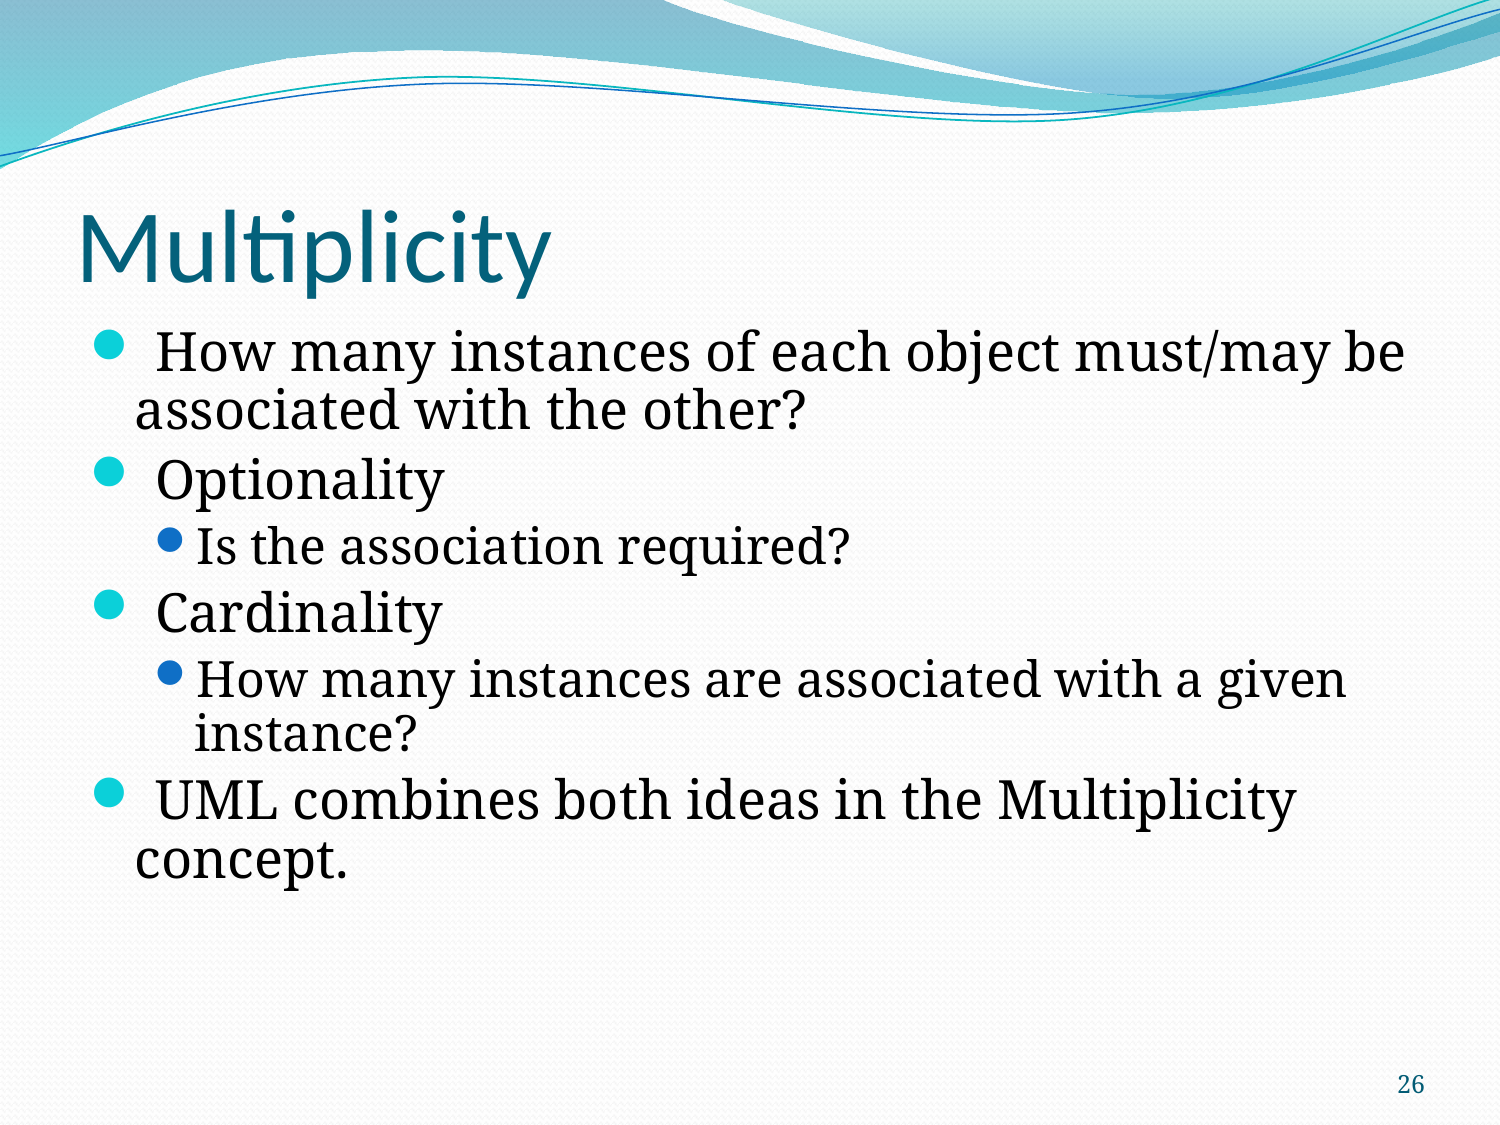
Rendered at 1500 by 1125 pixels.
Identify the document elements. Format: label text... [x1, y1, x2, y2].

title Multiplicity [75, 115, 1425, 303]
slide_number 26 [1299, 1042, 1425, 1103]
list How many instances of each object must/may be associated with the other? Optionality Is the association required? Cardinality How many instances are associated with a given instance? UML combines both ideas in the Multiplicity concept. [75, 317, 1425, 1038]
